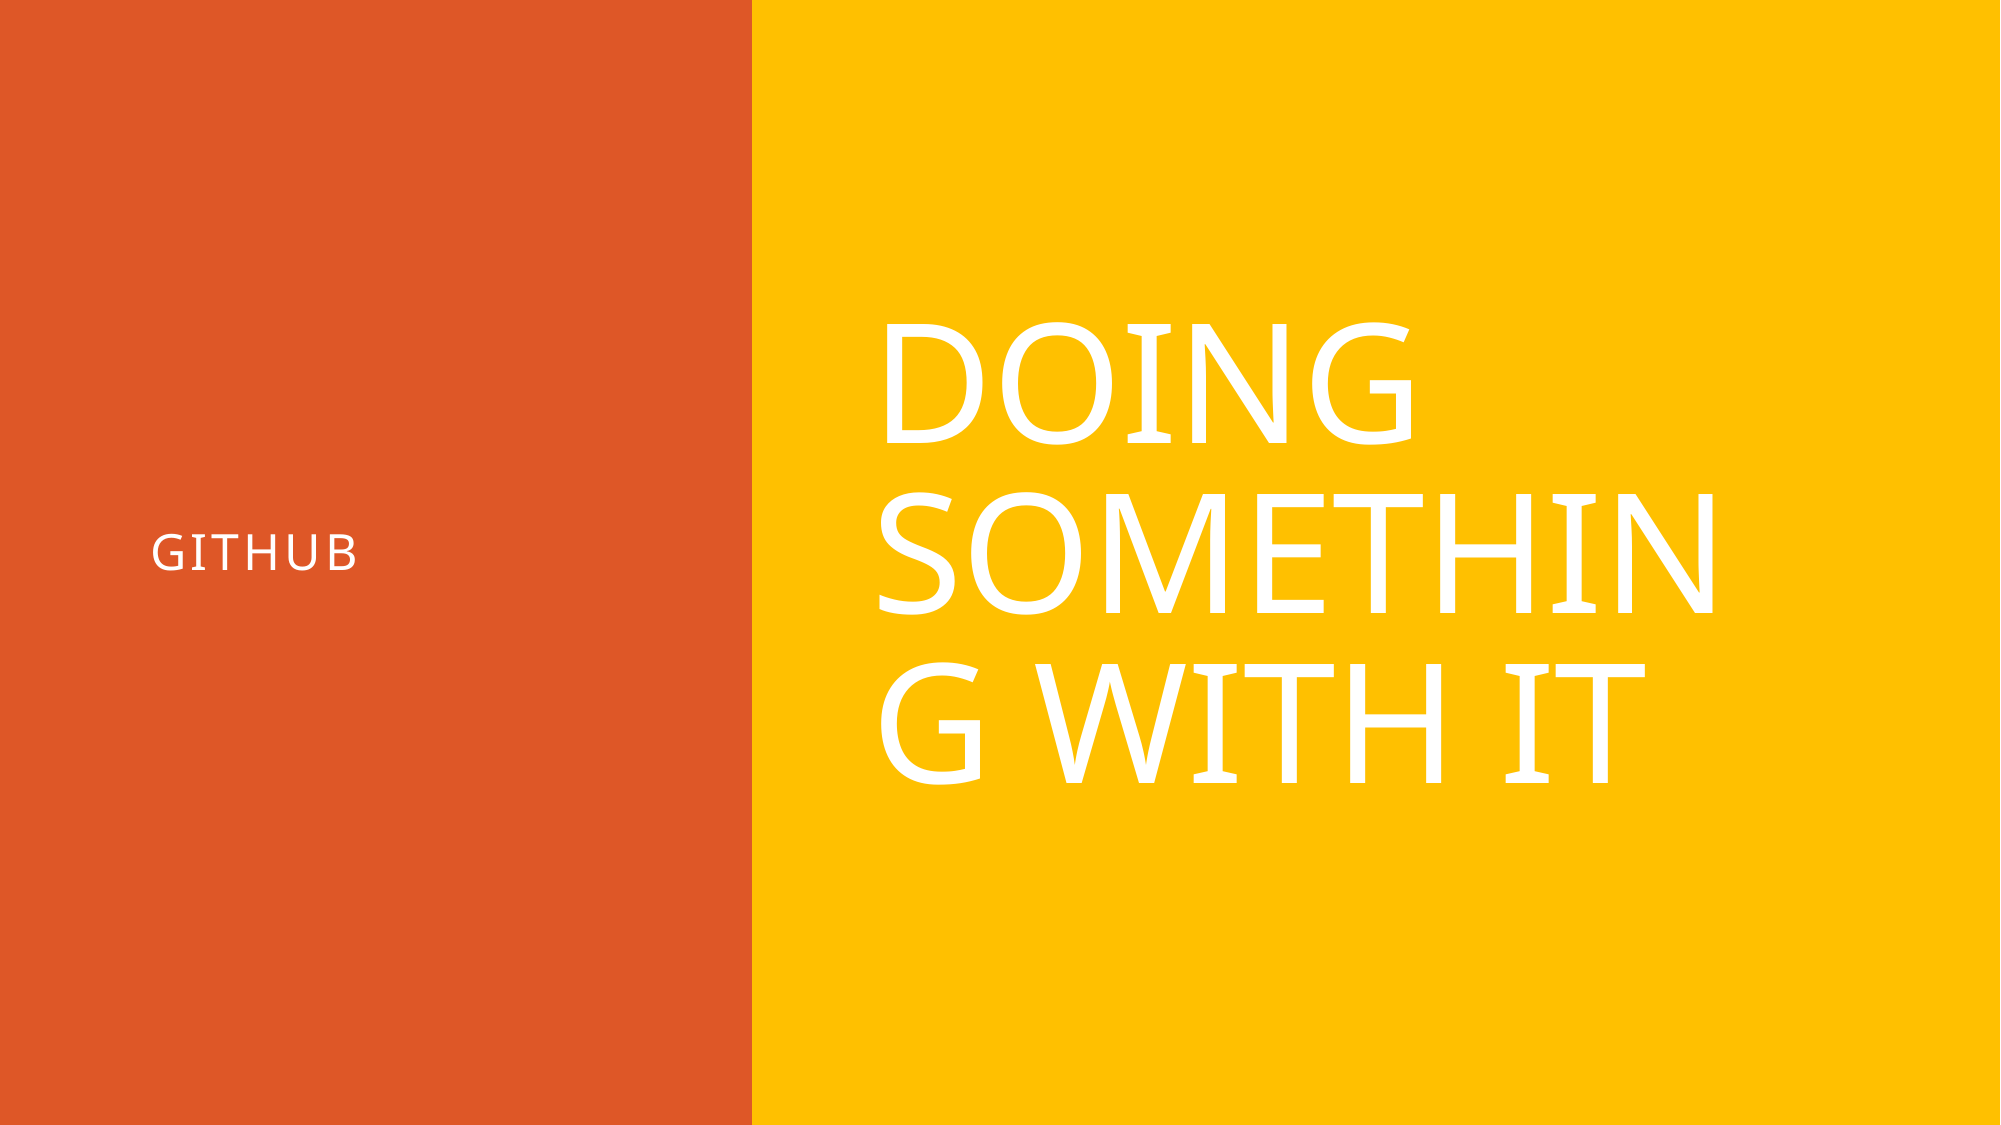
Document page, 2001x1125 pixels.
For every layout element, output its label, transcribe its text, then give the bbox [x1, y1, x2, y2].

text_box [0, 0, 751, 1125]
title DOING SOMETHING WITH IT [856, 158, 1841, 967]
text_box [751, 0, 2000, 1125]
subtitle github [135, 190, 617, 919]
